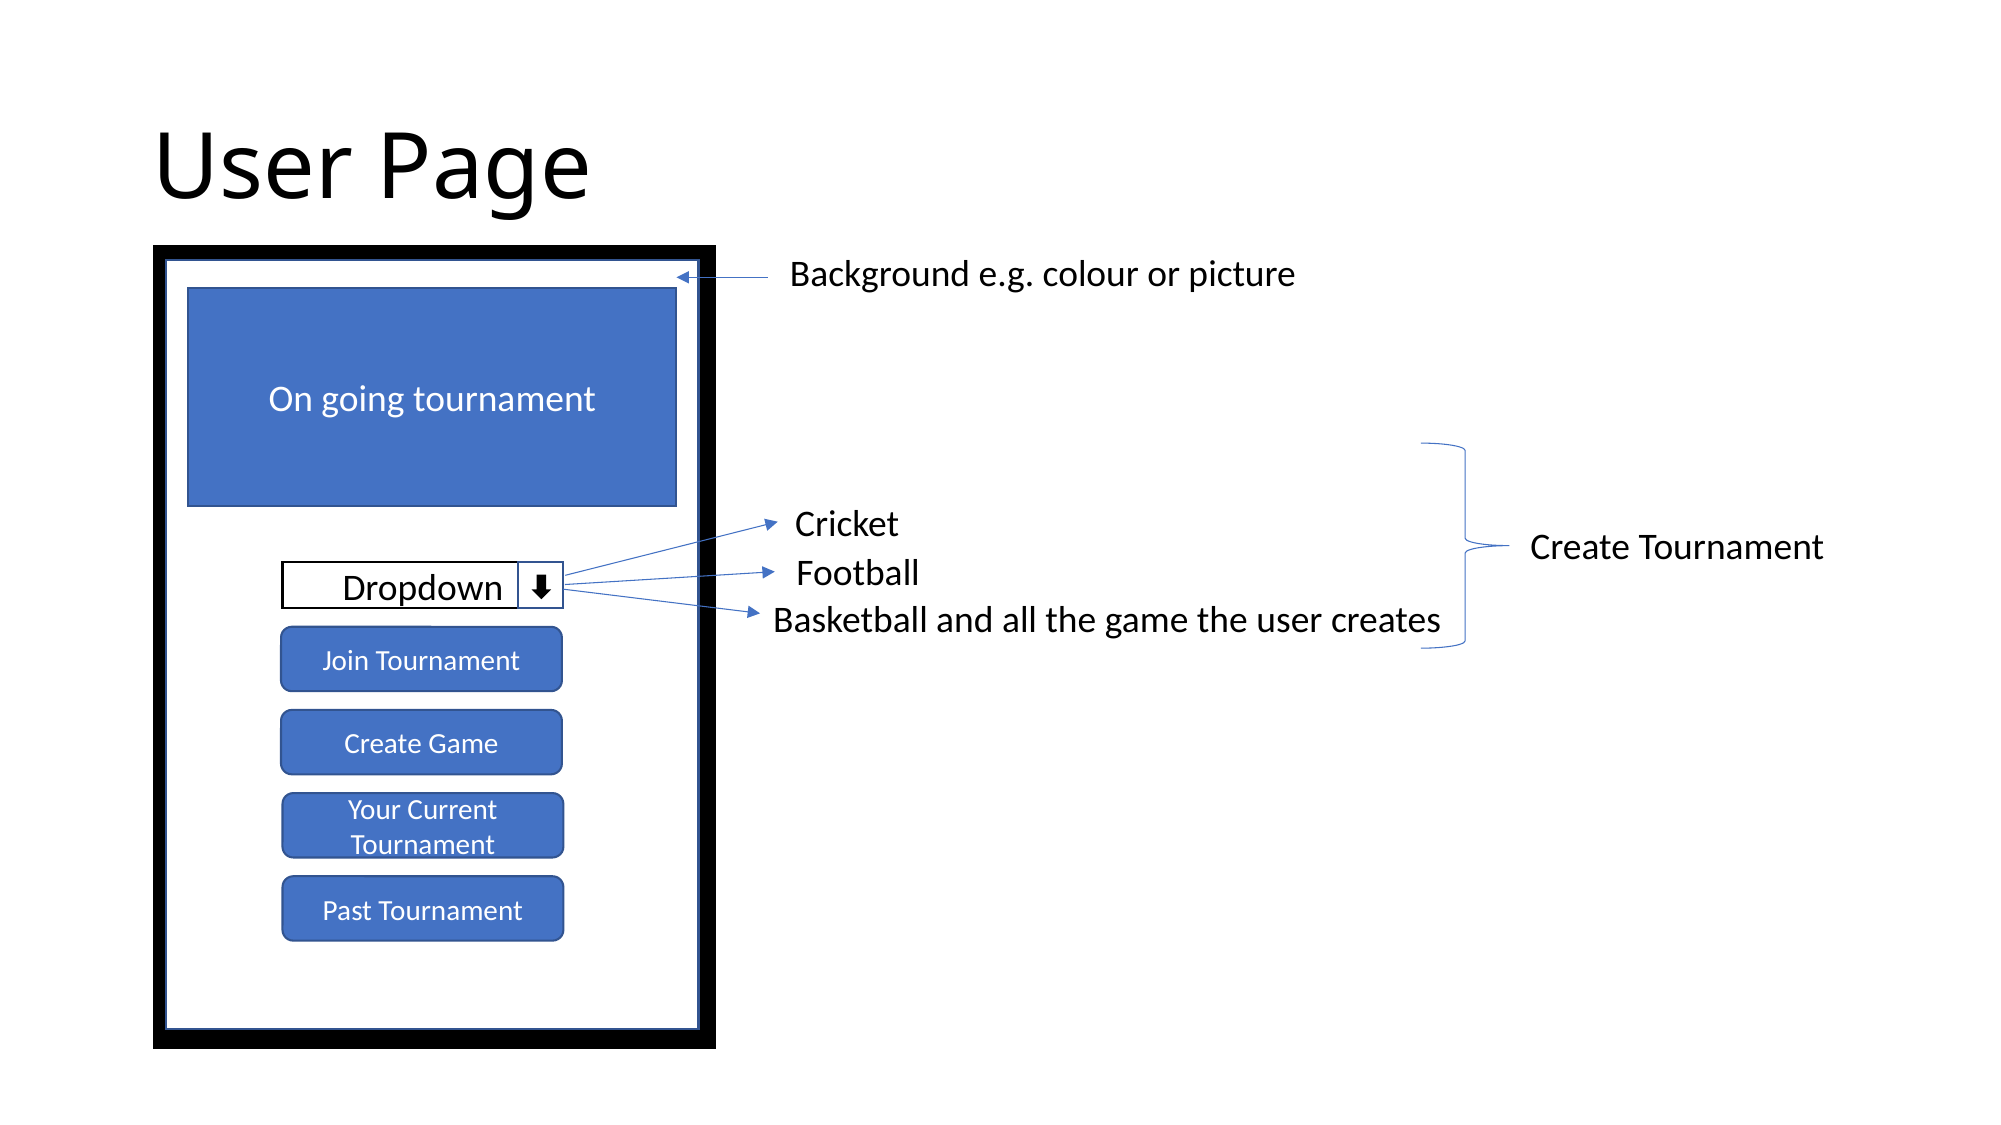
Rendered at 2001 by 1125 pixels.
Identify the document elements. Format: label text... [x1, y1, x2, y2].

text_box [565, 521, 778, 576]
text_box Your Current Tournament [281, 792, 565, 859]
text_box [563, 589, 761, 614]
text_box Create Game [279, 708, 563, 776]
text_box [165, 259, 700, 1030]
text_box [517, 561, 564, 609]
text_box Cricket [780, 491, 915, 552]
text_box Dropdown [281, 561, 517, 609]
text_box Create Tournament [1515, 514, 1840, 575]
text_box Past Tournament [281, 875, 565, 942]
text_box [153, 245, 716, 1049]
text_box Basketball and all the game the user creates [758, 587, 1420, 648]
text_box Football [781, 540, 935, 587]
title User Page [137, 59, 1863, 278]
text_box [531, 574, 552, 600]
text_box On going tournament [187, 287, 677, 507]
text_box Join Tournament [279, 625, 563, 693]
text_box [1420, 442, 1510, 649]
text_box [564, 571, 775, 585]
text_box Background e.g. colour or picture [775, 241, 1312, 302]
